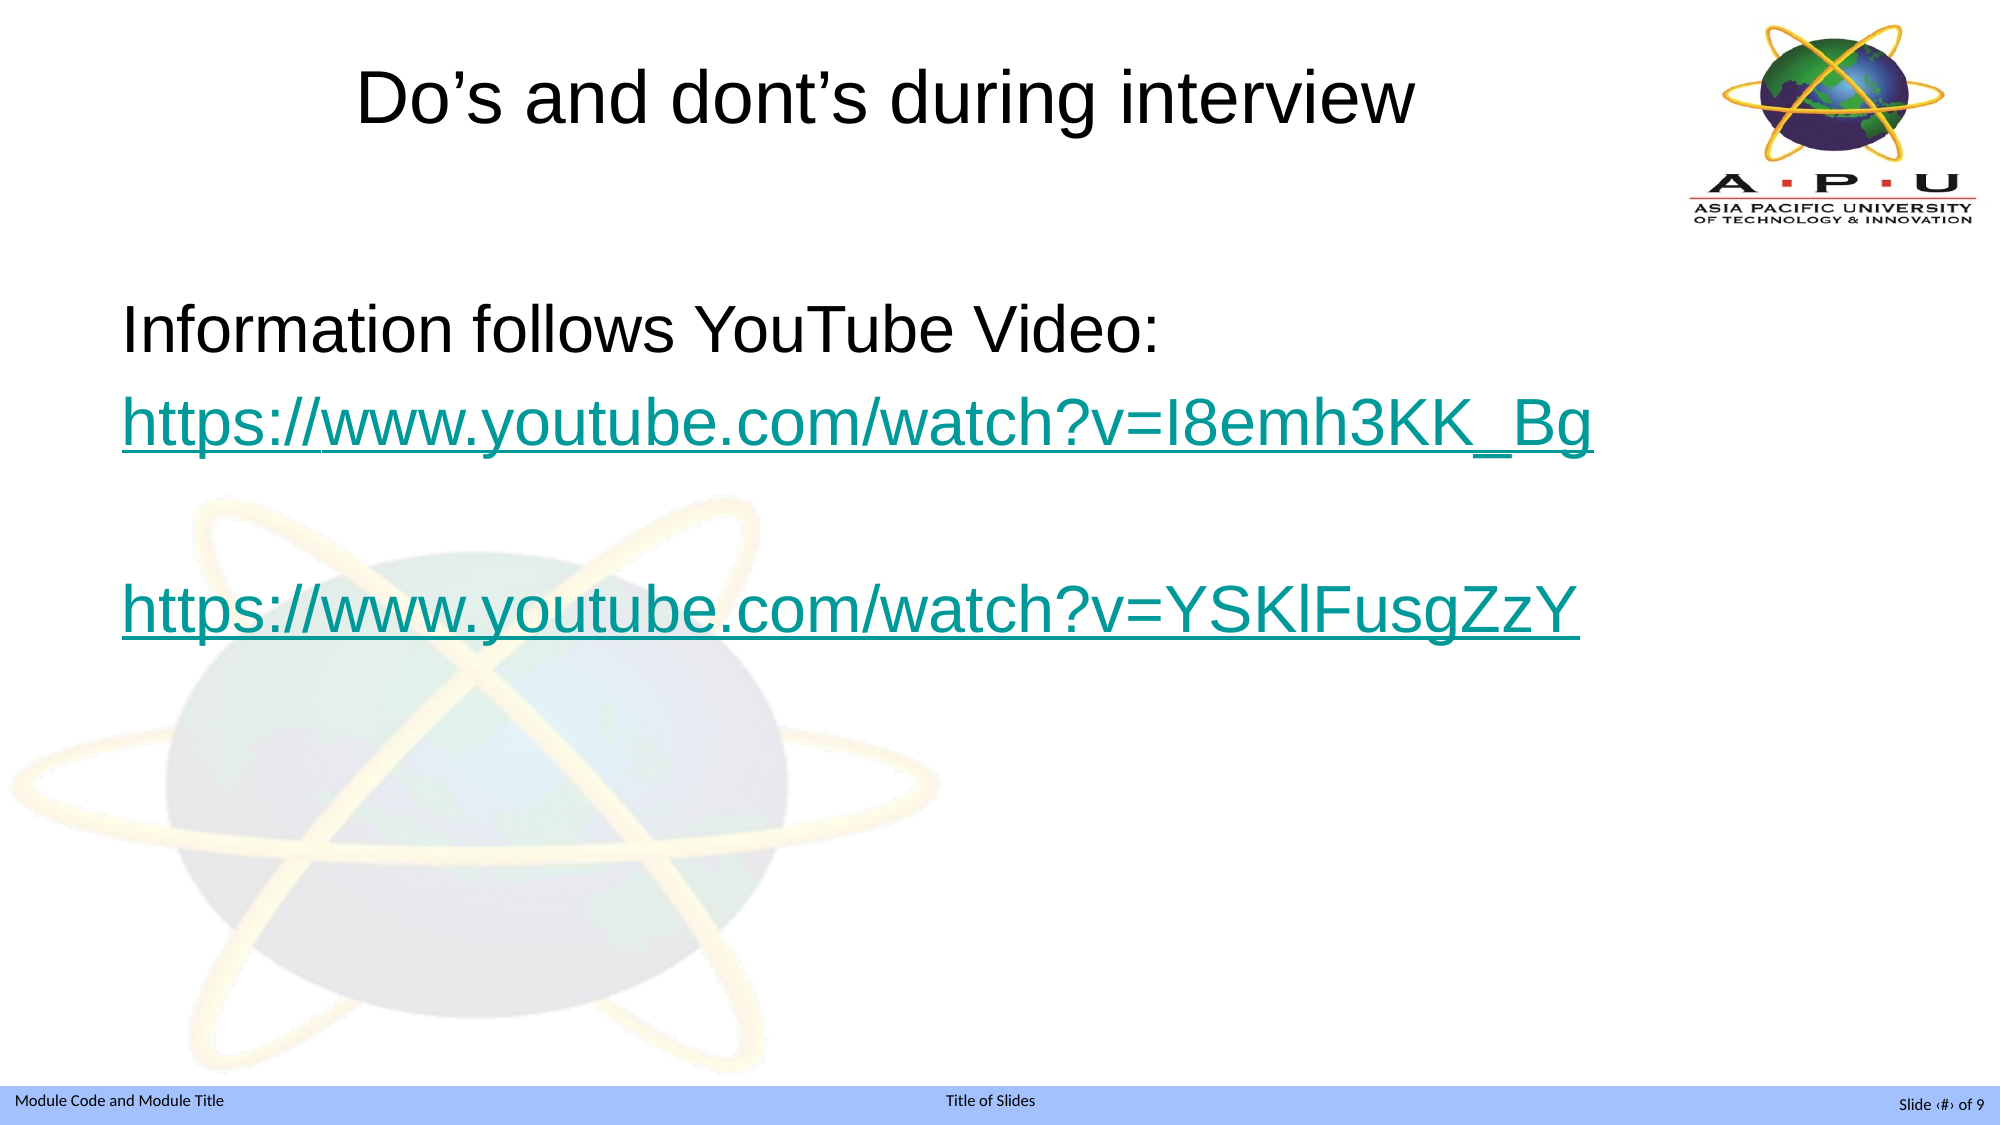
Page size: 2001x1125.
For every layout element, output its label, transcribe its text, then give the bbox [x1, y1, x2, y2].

list Information follows YouTube Video: https://www.youtube.com/watch?v=I8emh3KK_Bg https://www.youtube.com/watch?v=YSKlFusgZzY [106, 278, 1907, 1021]
title Do’s and dont’s during interview [115, 45, 1656, 233]
footer Slide ‹#› of 9 [1366, 1086, 2000, 1125]
picture [1668, 0, 2000, 249]
